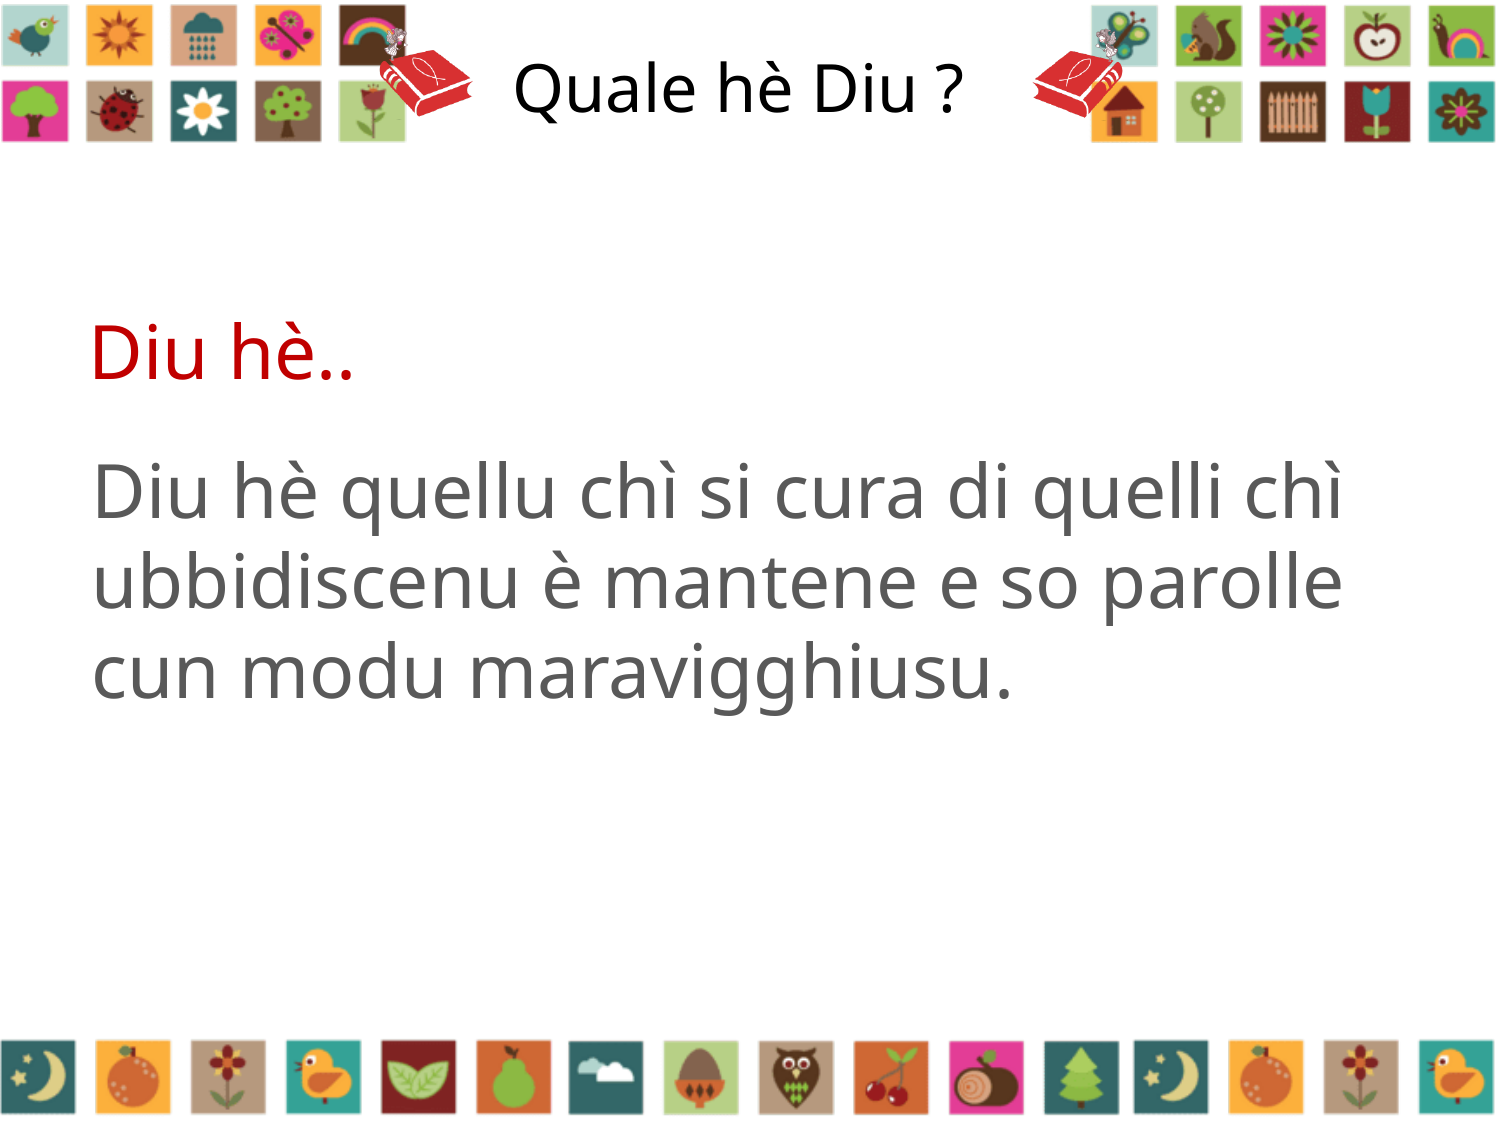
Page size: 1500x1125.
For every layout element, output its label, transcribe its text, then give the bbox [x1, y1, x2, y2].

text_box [0, 1028, 1500, 1118]
picture [1000, 3, 1500, 150]
picture [0, 3, 505, 150]
text_box Quale hè Diu ? [425, 38, 1078, 133]
text_box Diu hè.. [74, 296, 1421, 402]
text_box Diu hè quellu chì si cura di quelli chì ubbidiscenu è mantene e so parolle cun modu maravigghiusu. [76, 436, 1436, 722]
